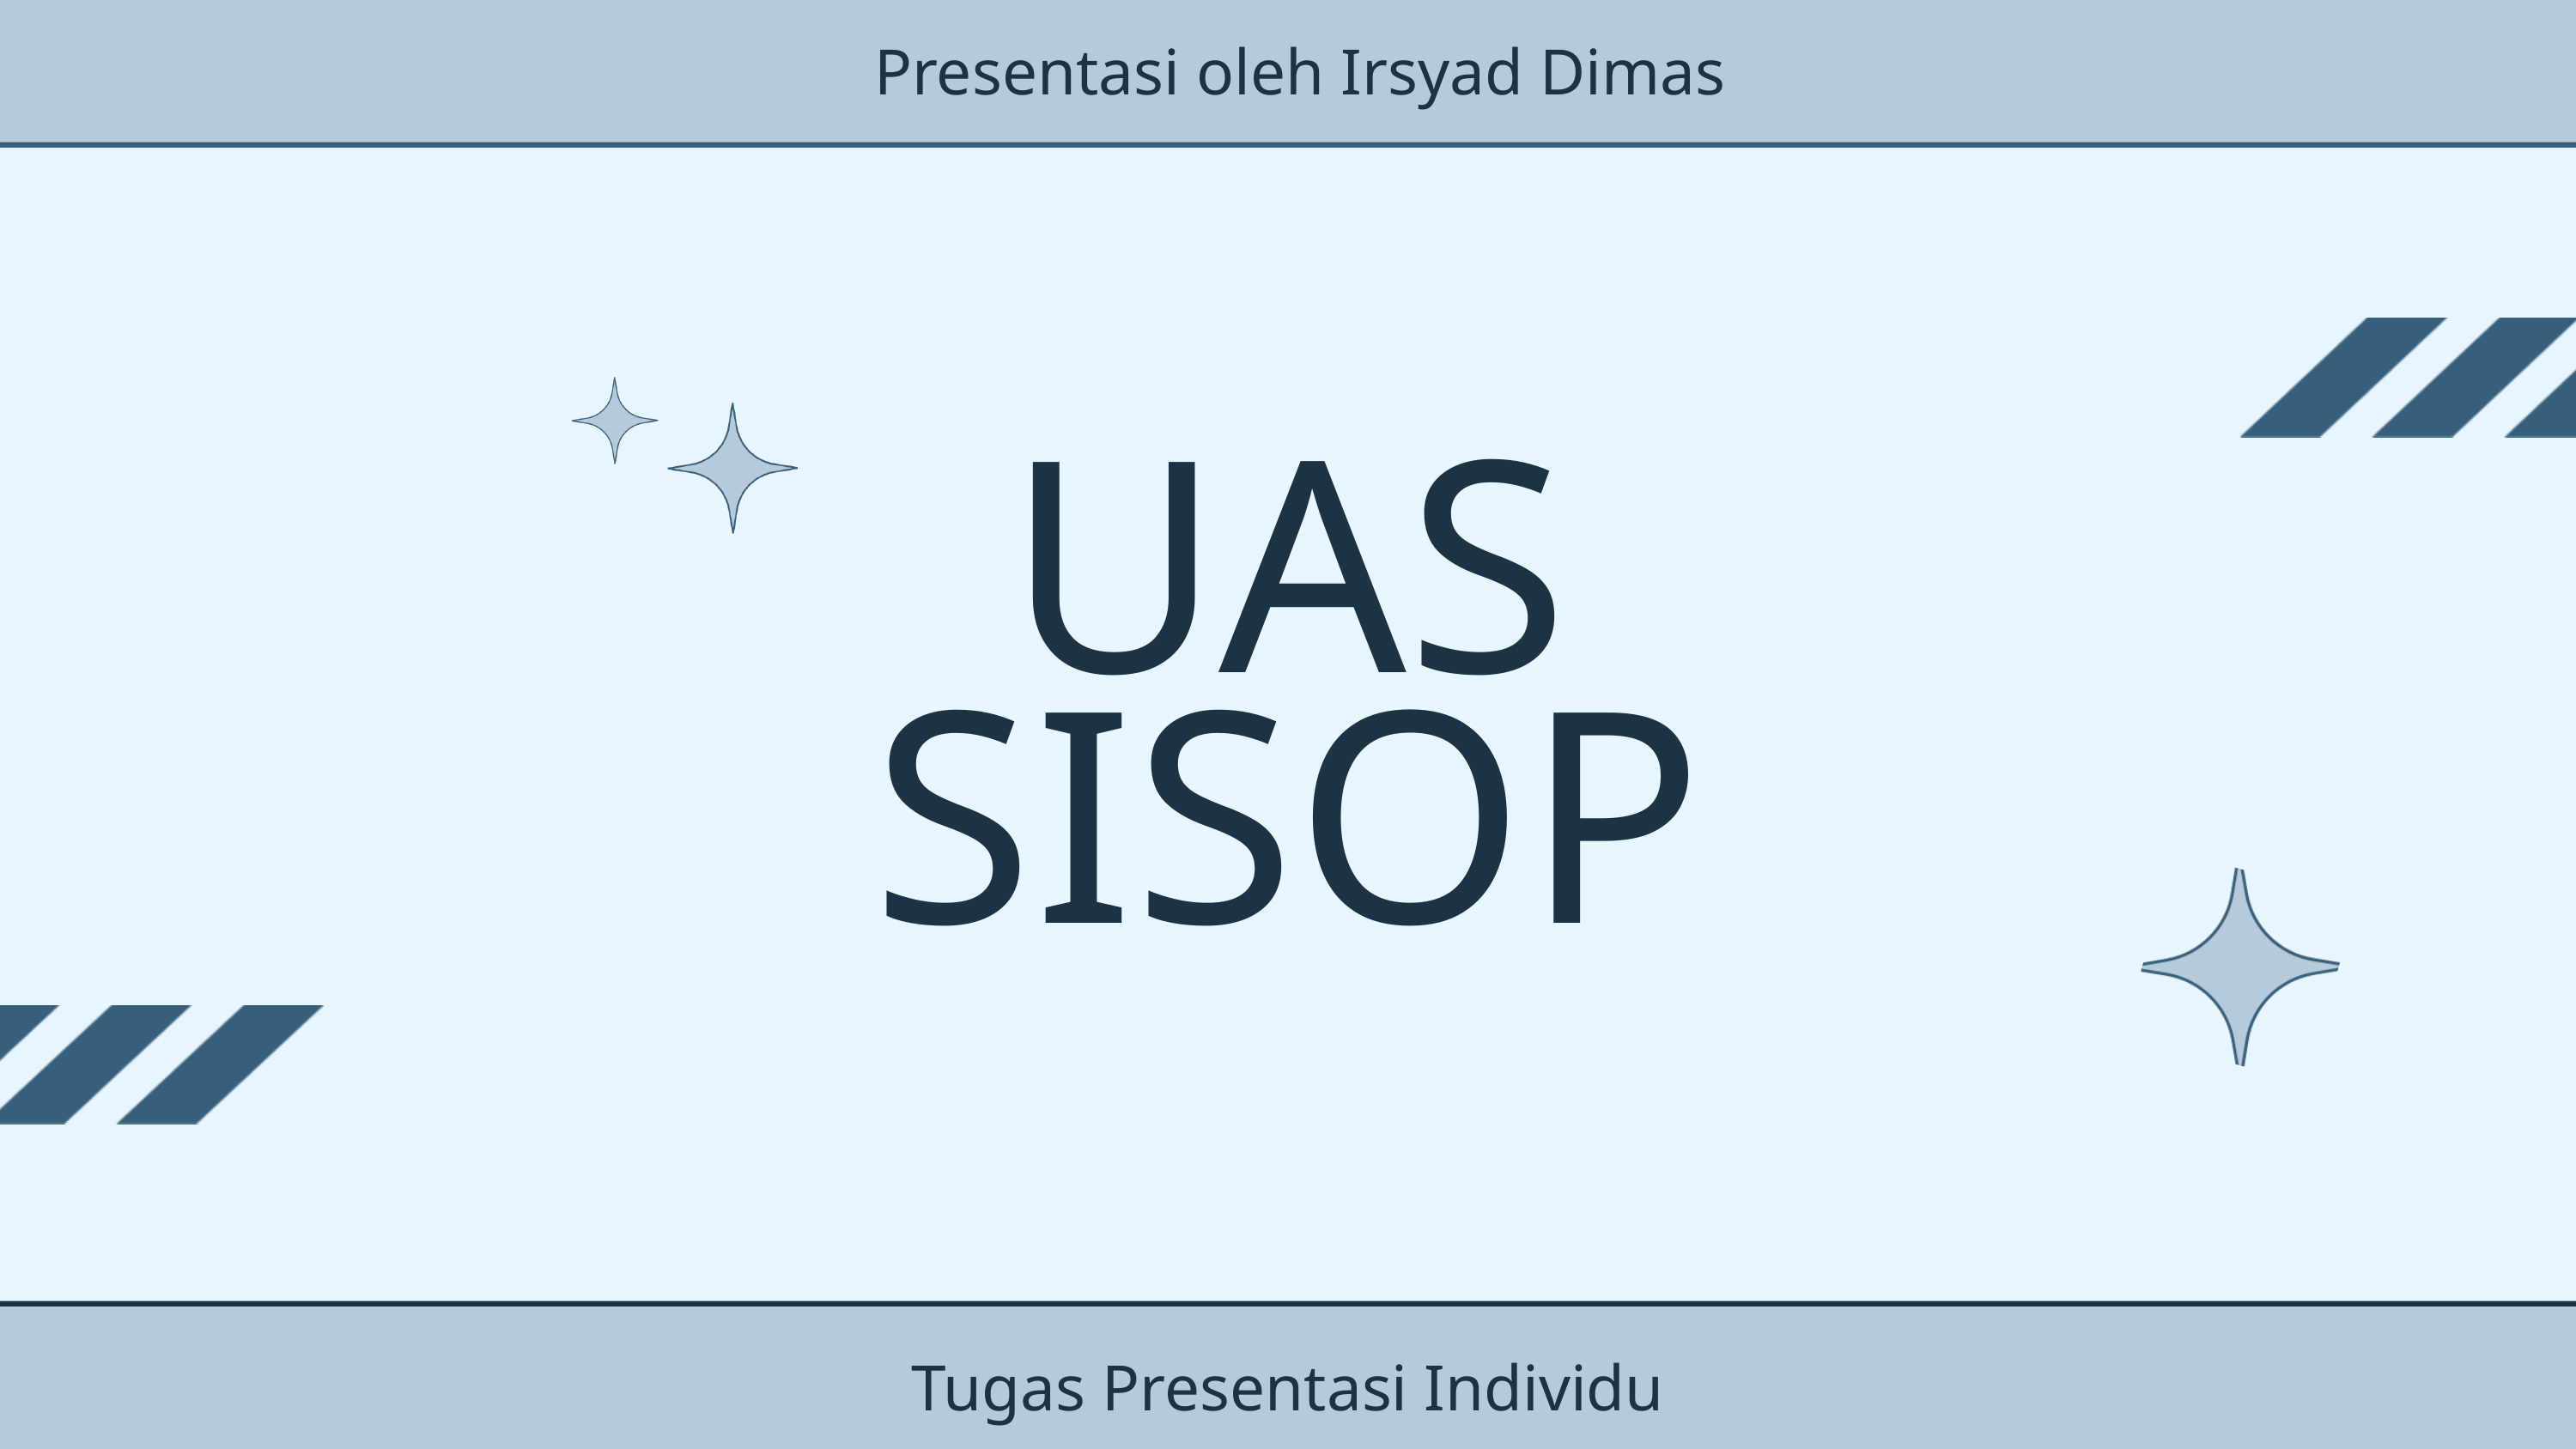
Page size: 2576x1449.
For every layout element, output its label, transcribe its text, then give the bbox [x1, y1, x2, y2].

text_box [2123, 851, 2357, 1084]
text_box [0, 0, 2576, 145]
text_box [2240, 318, 2576, 438]
text_box [0, 1005, 325, 1125]
text_box [667, 403, 799, 534]
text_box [0, 1303, 2576, 1449]
text_box UAS SISOP [446, 481, 2130, 982]
text_box [571, 377, 659, 464]
